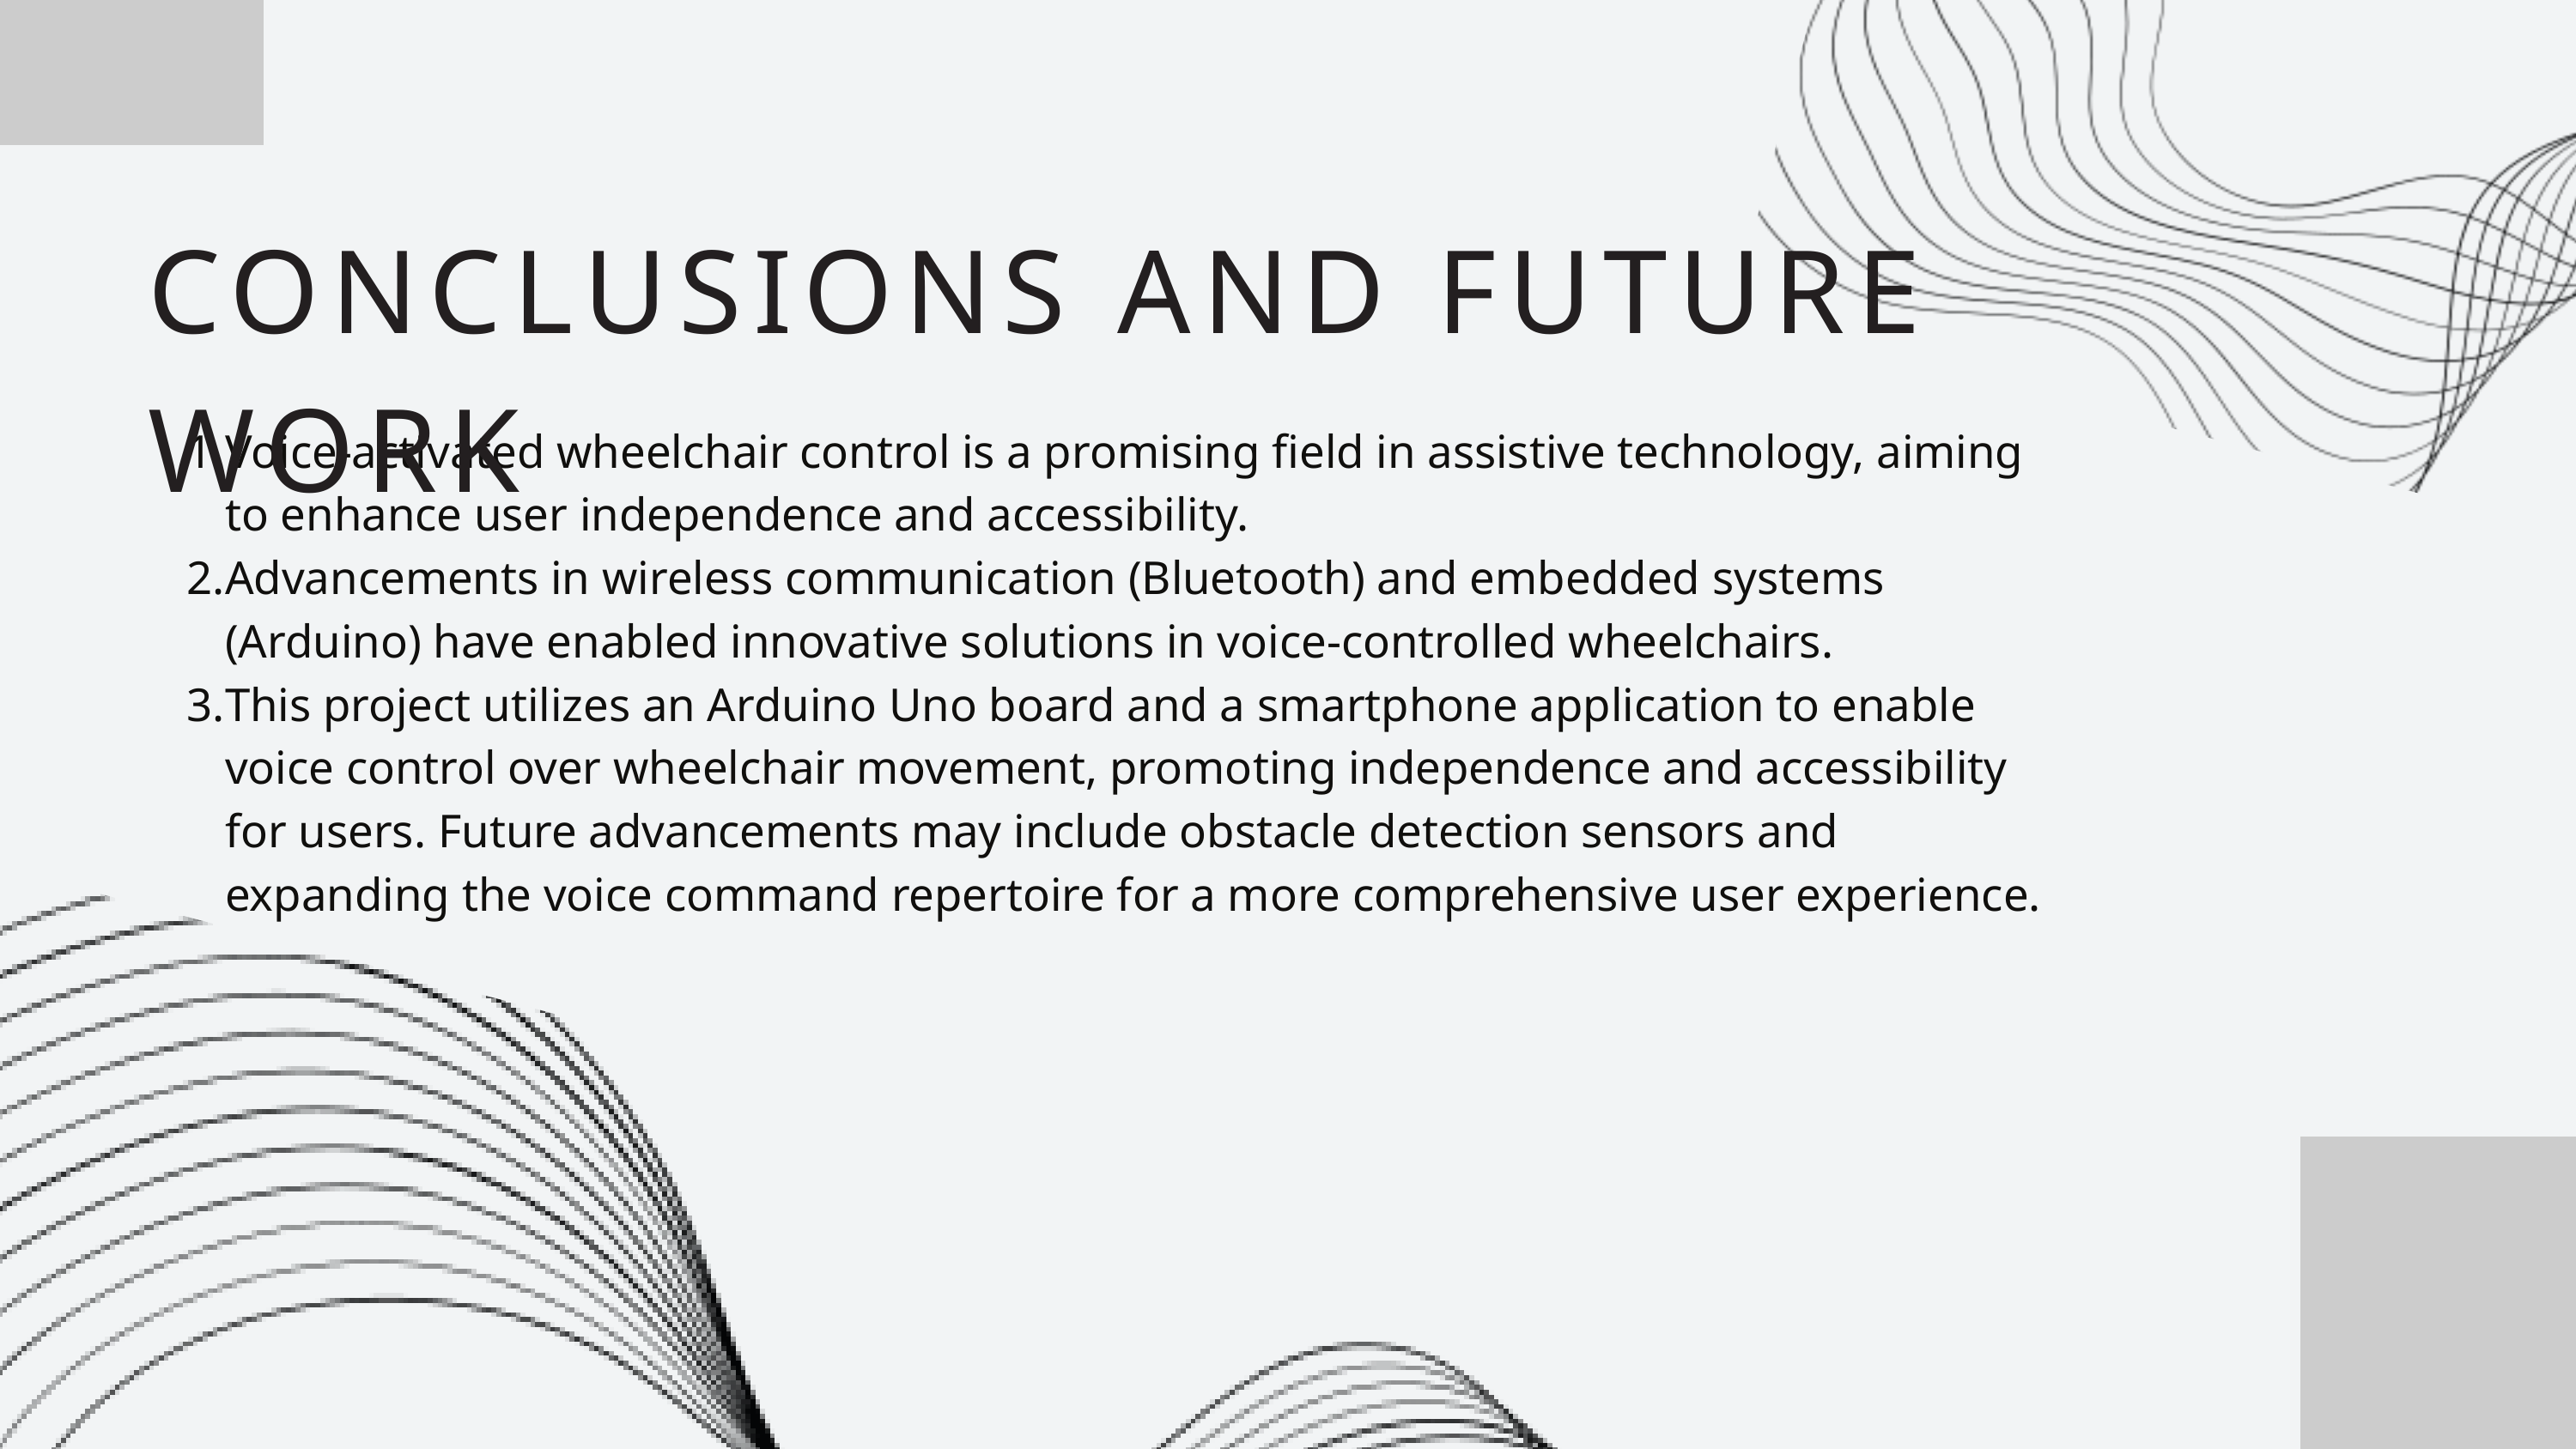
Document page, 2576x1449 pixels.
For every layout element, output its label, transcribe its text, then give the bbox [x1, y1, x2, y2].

text_box [0, 867, 1817, 1449]
text_box CONCLUSIONS AND FUTURE WORK [148, 197, 2053, 516]
text_box Voice-activated wheelchair control is a promising field in assistive technology, aiming to enhance user independence and accessibility. Advancements in wireless communication (Bluetooth) and embedded systems (Arduino) have enabled innovative solutions in voice-controlled wheelchairs. This project utilizes an Arduino Uno board and a smartphone application to enable voice control over wheelchair movement, promoting independence and accessibility for users. Future advancements may include obstacle detection sensors and expanding the voice command repertoire for a more comprehensive user experience. [148, 516, 2053, 984]
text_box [2300, 1136, 2576, 1449]
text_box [0, 0, 264, 145]
text_box [1762, 0, 2576, 536]
